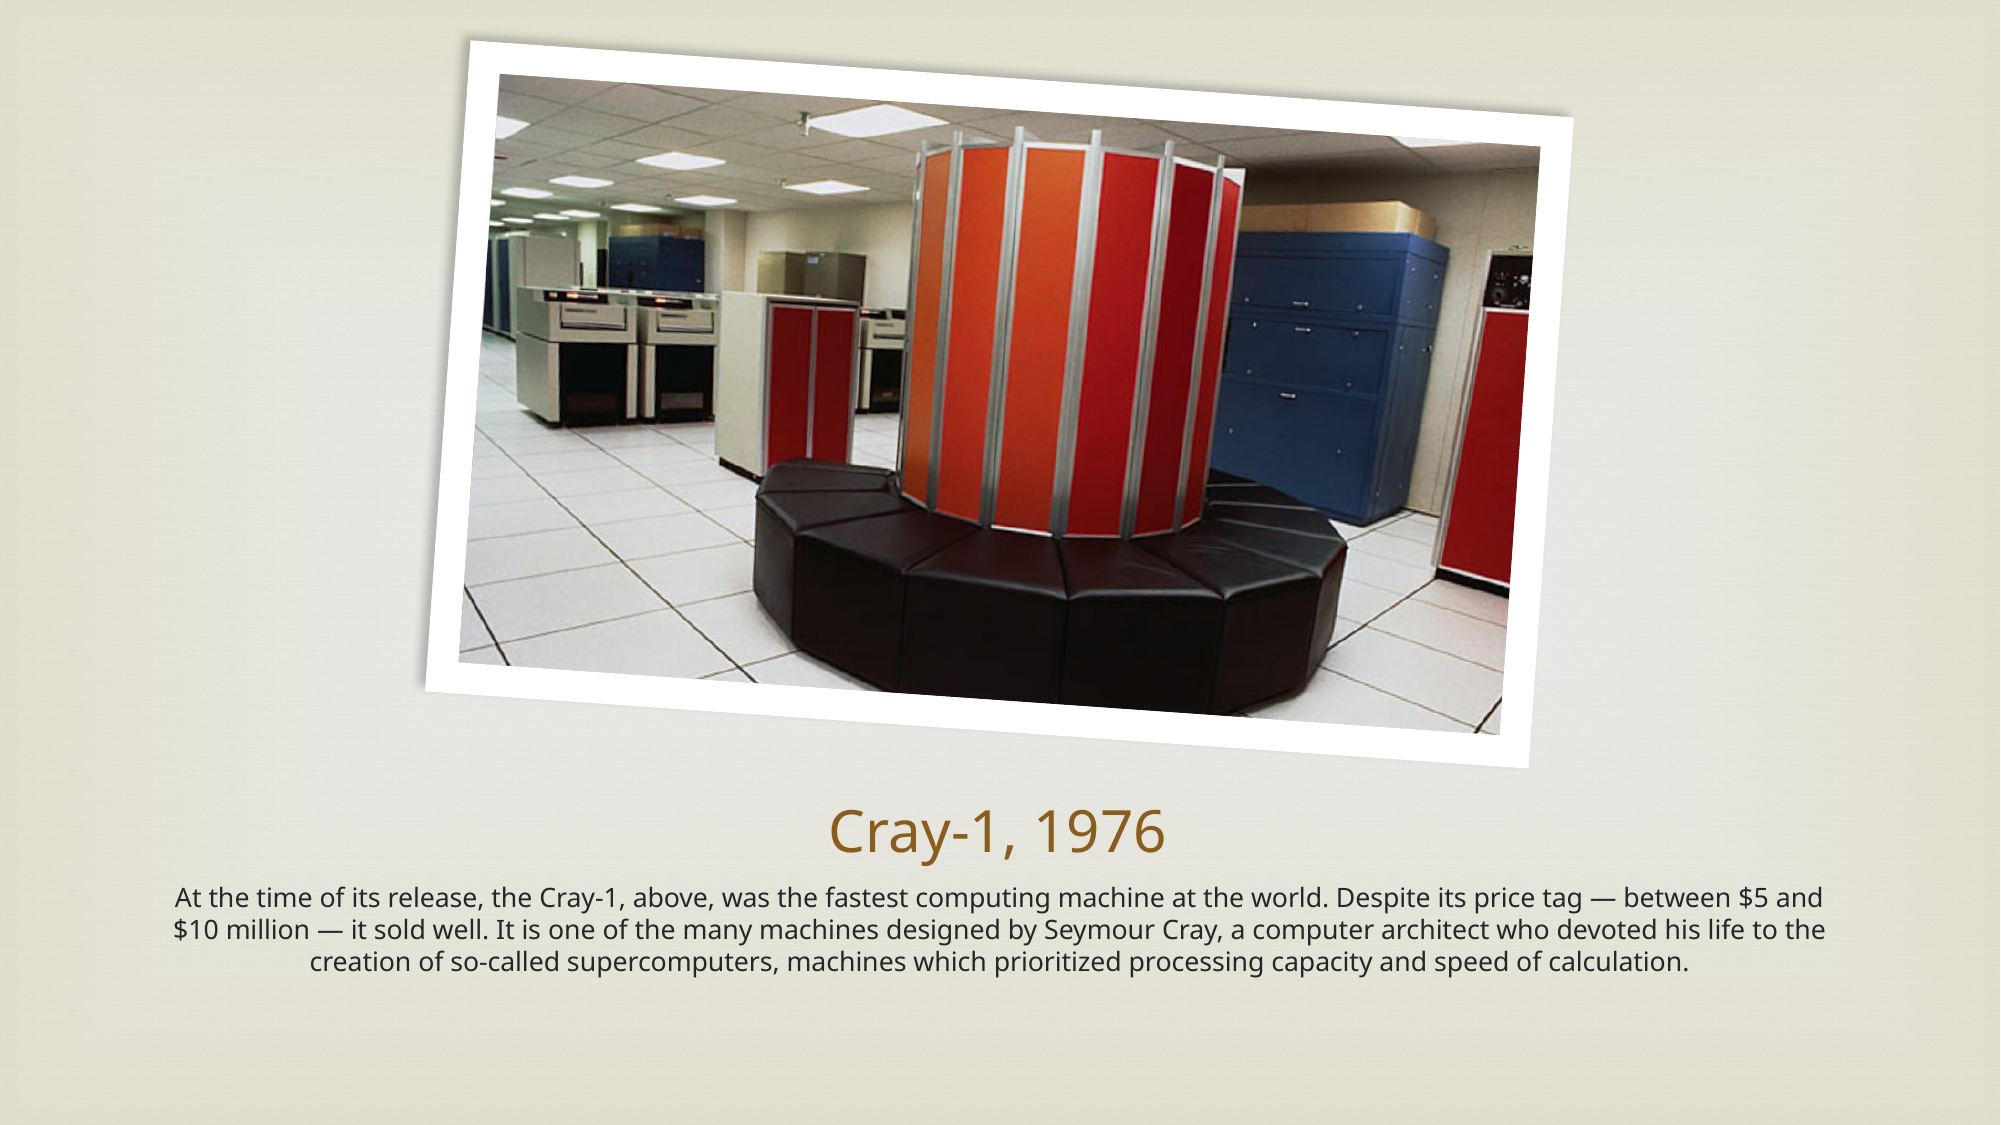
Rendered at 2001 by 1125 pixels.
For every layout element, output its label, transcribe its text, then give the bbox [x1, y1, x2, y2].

picture [459, 74, 1540, 735]
list At the time of its release, the Cray-1, above, was the fastest computing machine at the world. Despite its price tag — between $5 and $10 million — it sold well. It is one of the many machines designed by Seymour Cray, a computer architect who devoted his life to the creation of so-called supercomputers, machines which prioritized processing capacity and speed of calculation. [150, 873, 1848, 1006]
title Cray-1, 1976 [148, 765, 1848, 872]
